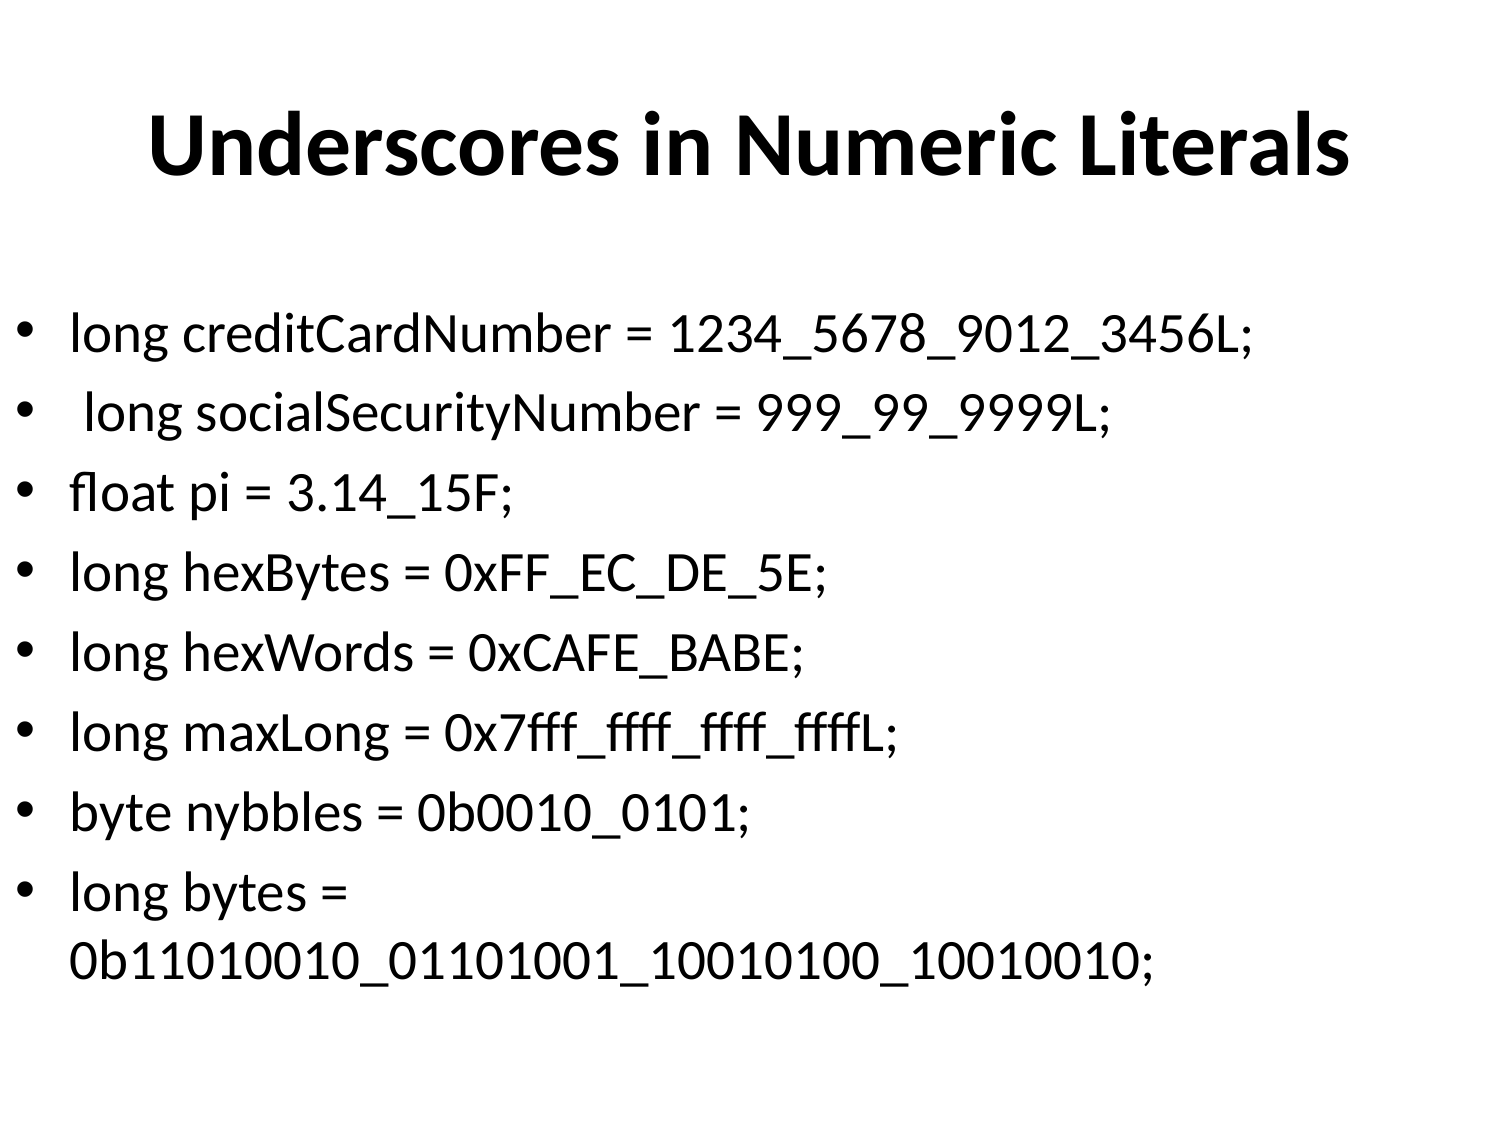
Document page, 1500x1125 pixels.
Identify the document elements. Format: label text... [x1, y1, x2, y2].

title Underscores in Numeric Literals [75, 45, 1425, 233]
list long creditCardNumber = 1234_5678_9012_3456L; long socialSecurityNumber = 999_99_9999L; float pi = 3.14_15F; long hexBytes = 0xFF_EC_DE_5E; long hexWords = 0xCAFE_BABE; long maxLong = 0x7fff_ffff_ffff_ffffL; byte nybbles = 0b0010_0101; long bytes = 0b11010010_01101001_10010100_10010010; [0, 287, 1425, 1005]
